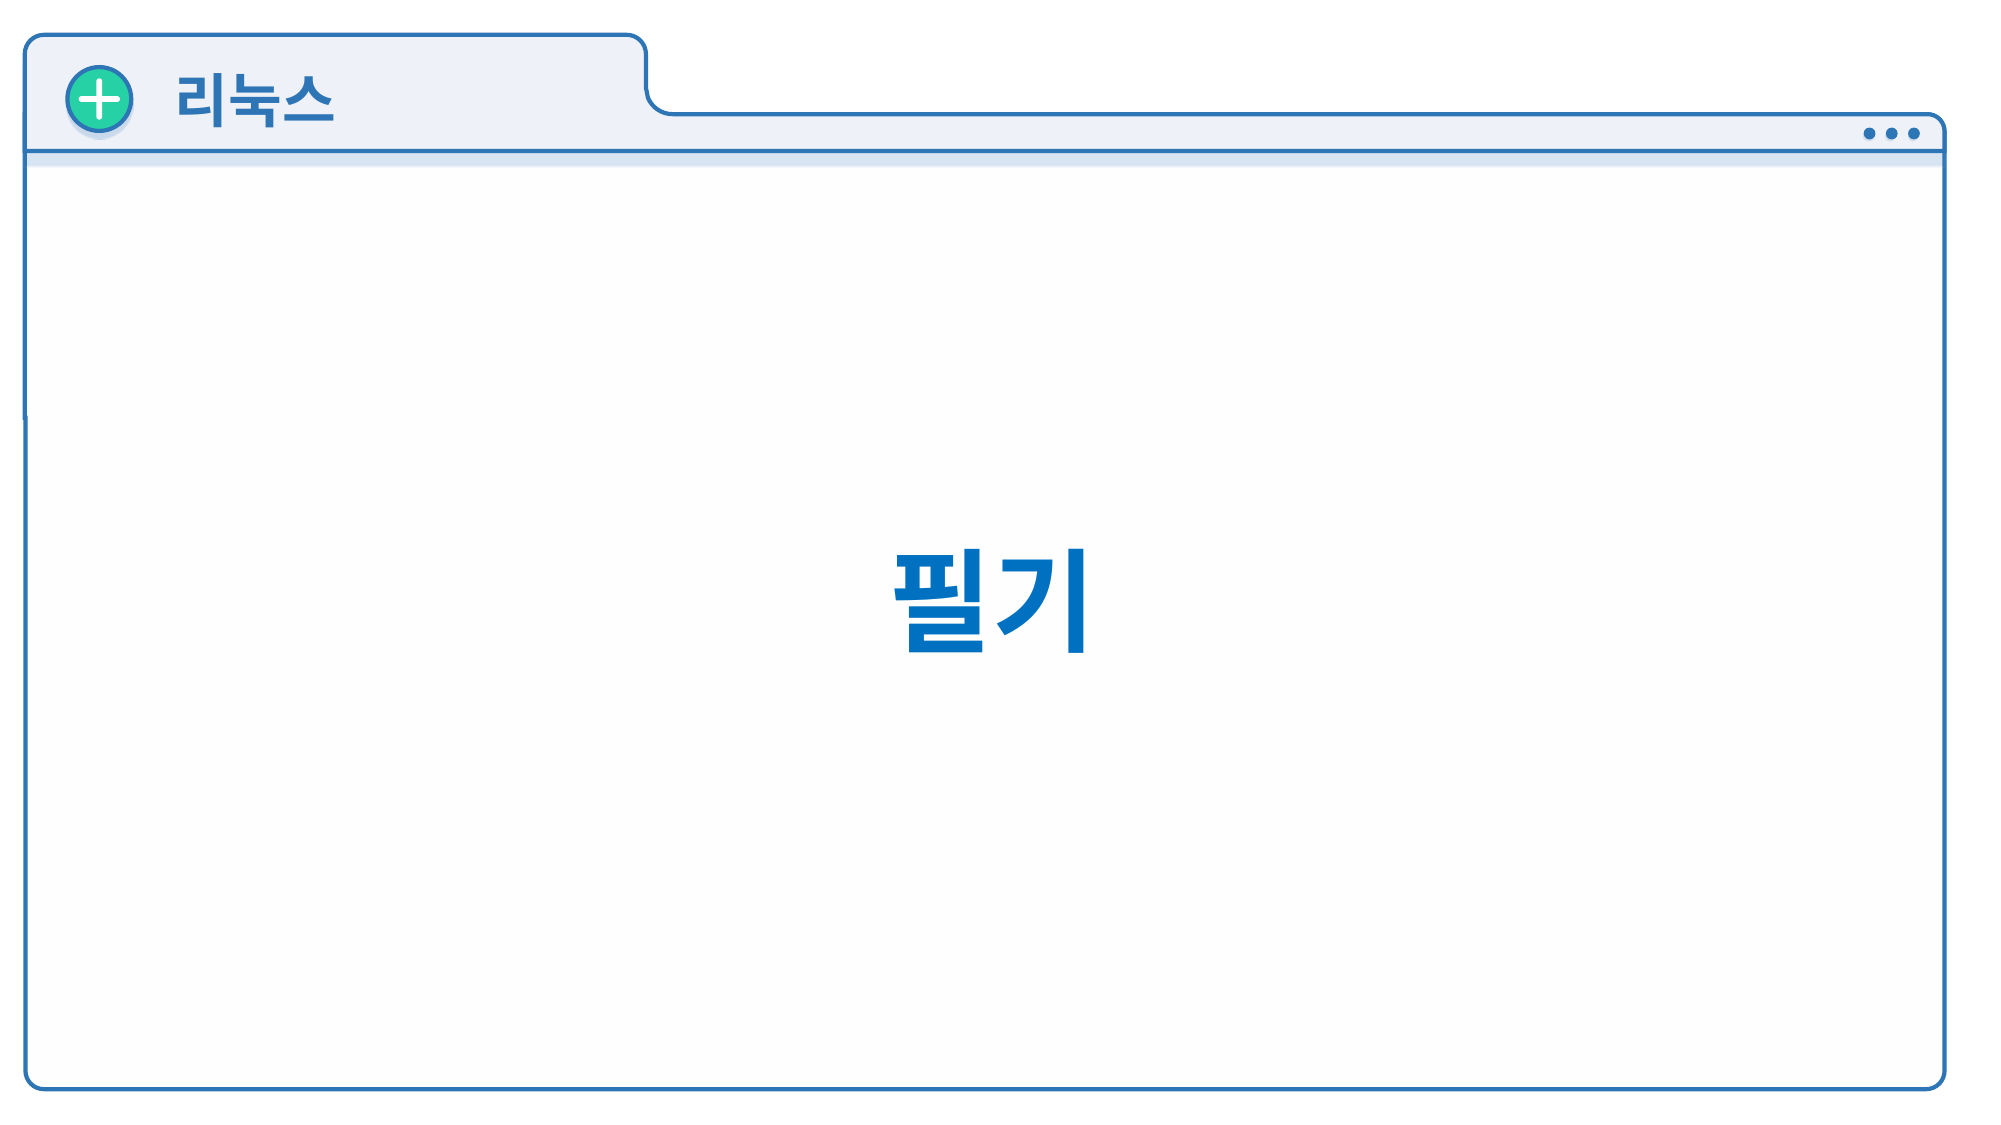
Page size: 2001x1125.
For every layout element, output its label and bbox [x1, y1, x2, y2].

text_box [24, 34, 1945, 1090]
text_box [67, 67, 132, 131]
